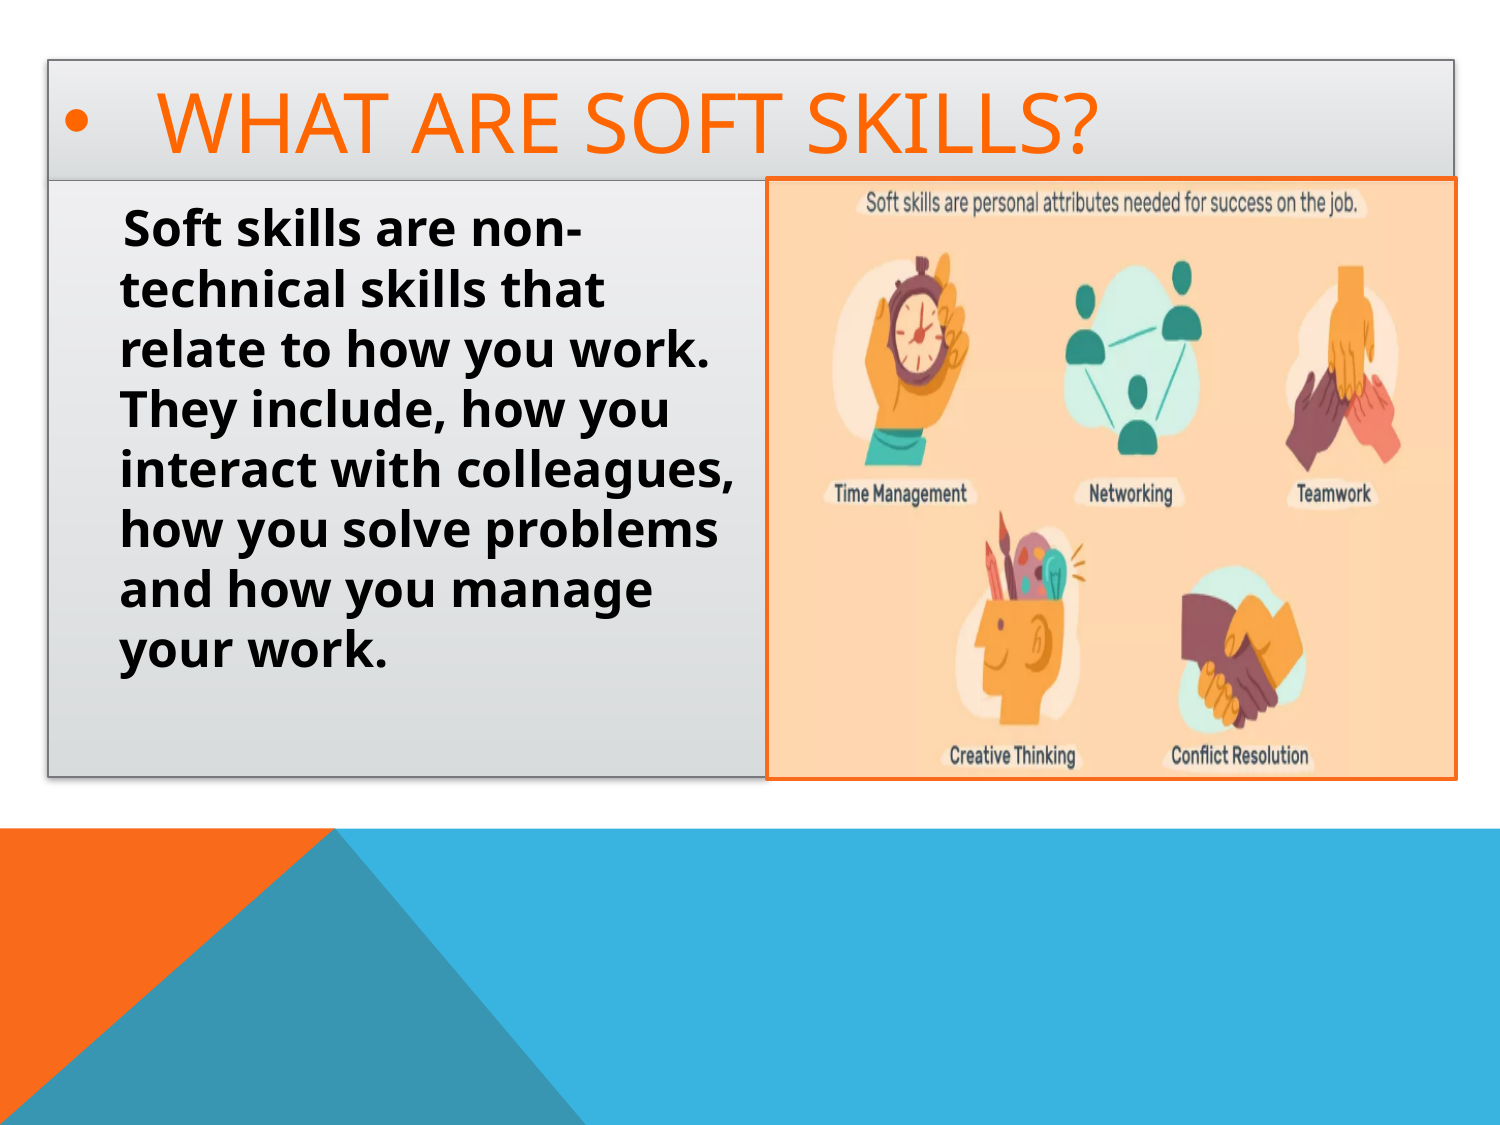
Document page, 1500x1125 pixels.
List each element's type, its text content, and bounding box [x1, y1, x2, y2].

title What are soft skills? [47, 59, 1455, 179]
picture [768, 180, 1455, 778]
list Soft skills are non-technical skills that relate to how you work. They include, how you interact with colleagues, how you solve problems and how you manage your work. [47, 180, 765, 778]
